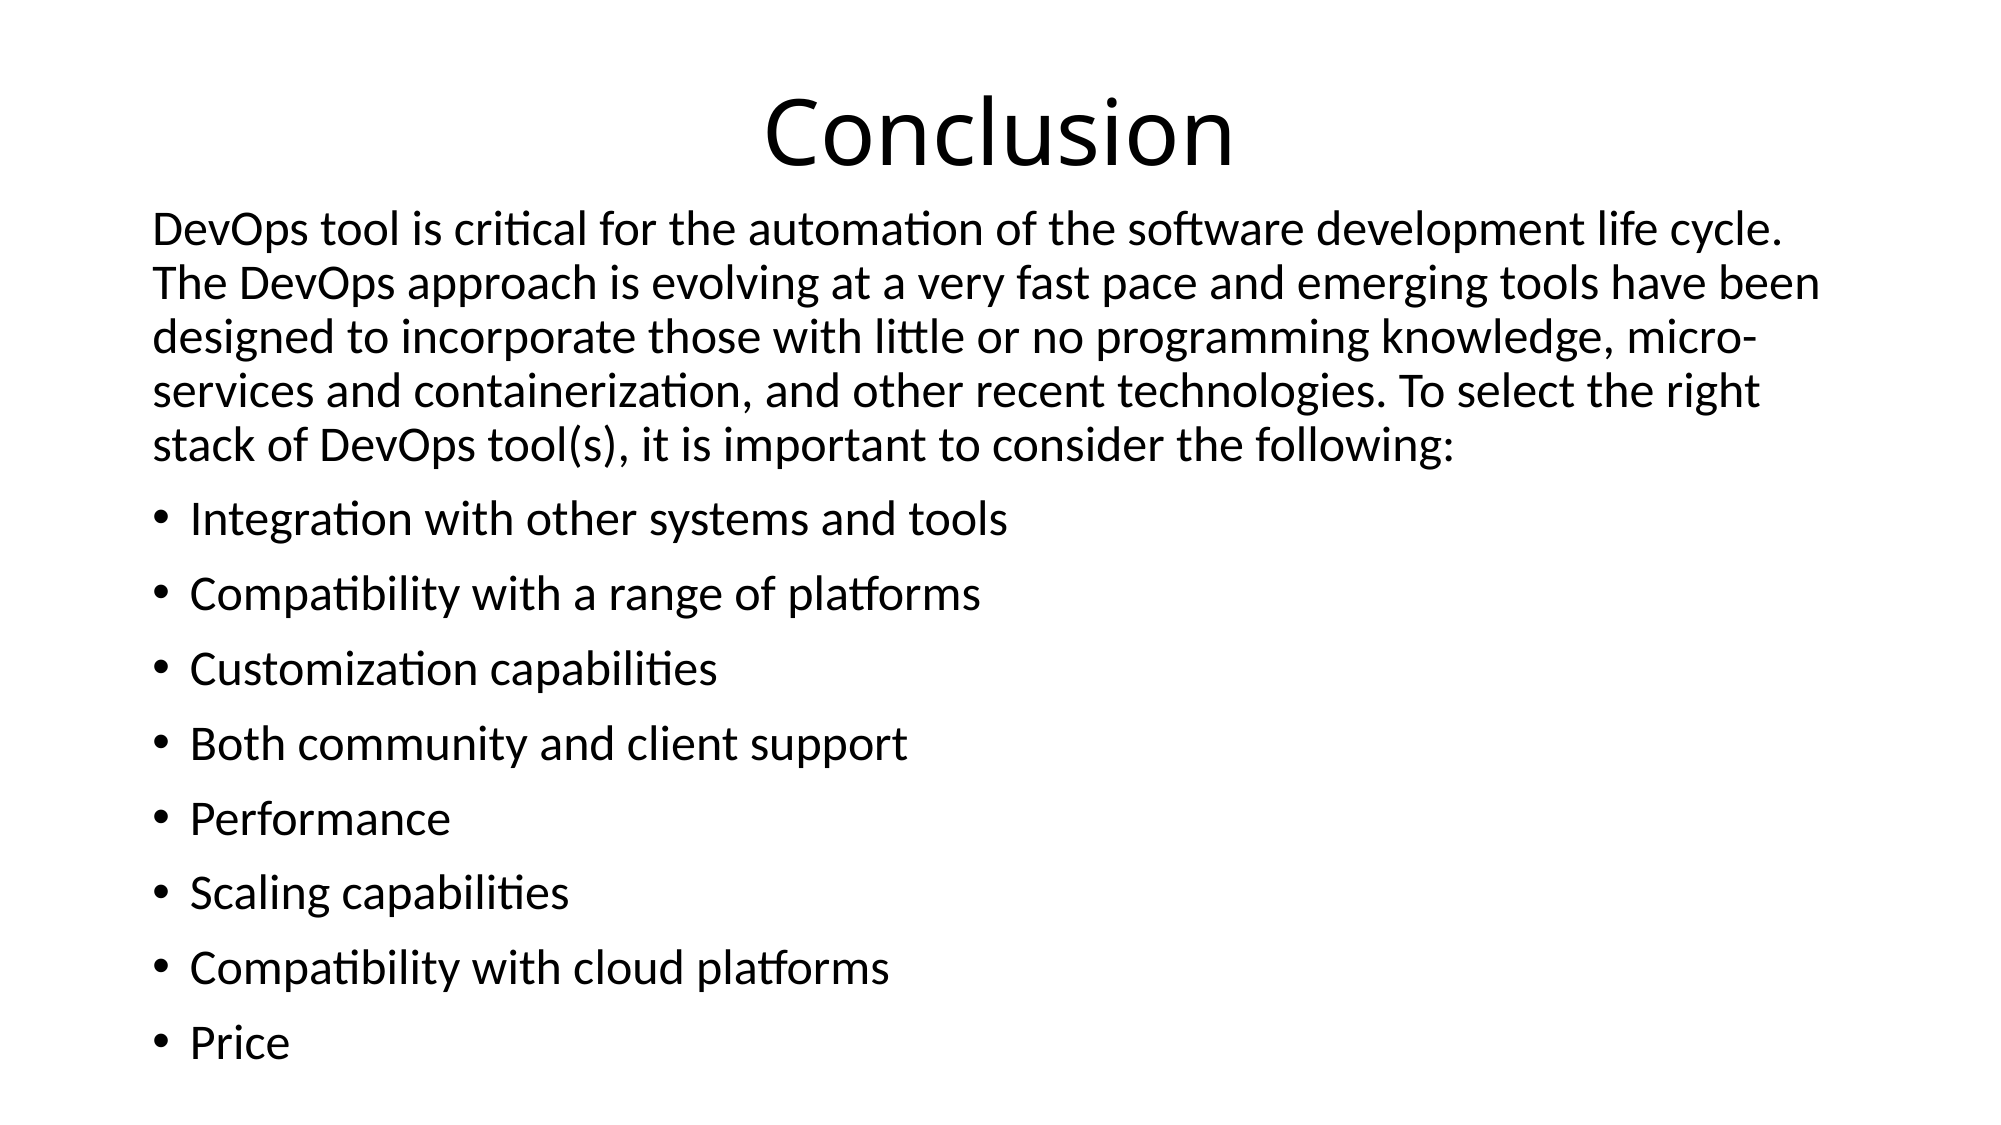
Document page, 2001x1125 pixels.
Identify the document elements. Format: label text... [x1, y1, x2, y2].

title Conclusion [137, 59, 1863, 194]
list DevOps tool is critical for the automation of the software development life cycle. The DevOps approach is evolving at a very fast pace and emerging tools have been designed to incorporate those with little or no programming knowledge, micro-services and containerization, and other recent technologies. To select the right stack of DevOps tool(s), it is important to consider the following: Integration with other systems and tools Compatibility with a range of platforms Customization capabilities Both community and client support Performance Scaling capabilities Compatibility with cloud platforms Price [137, 194, 1863, 1014]
